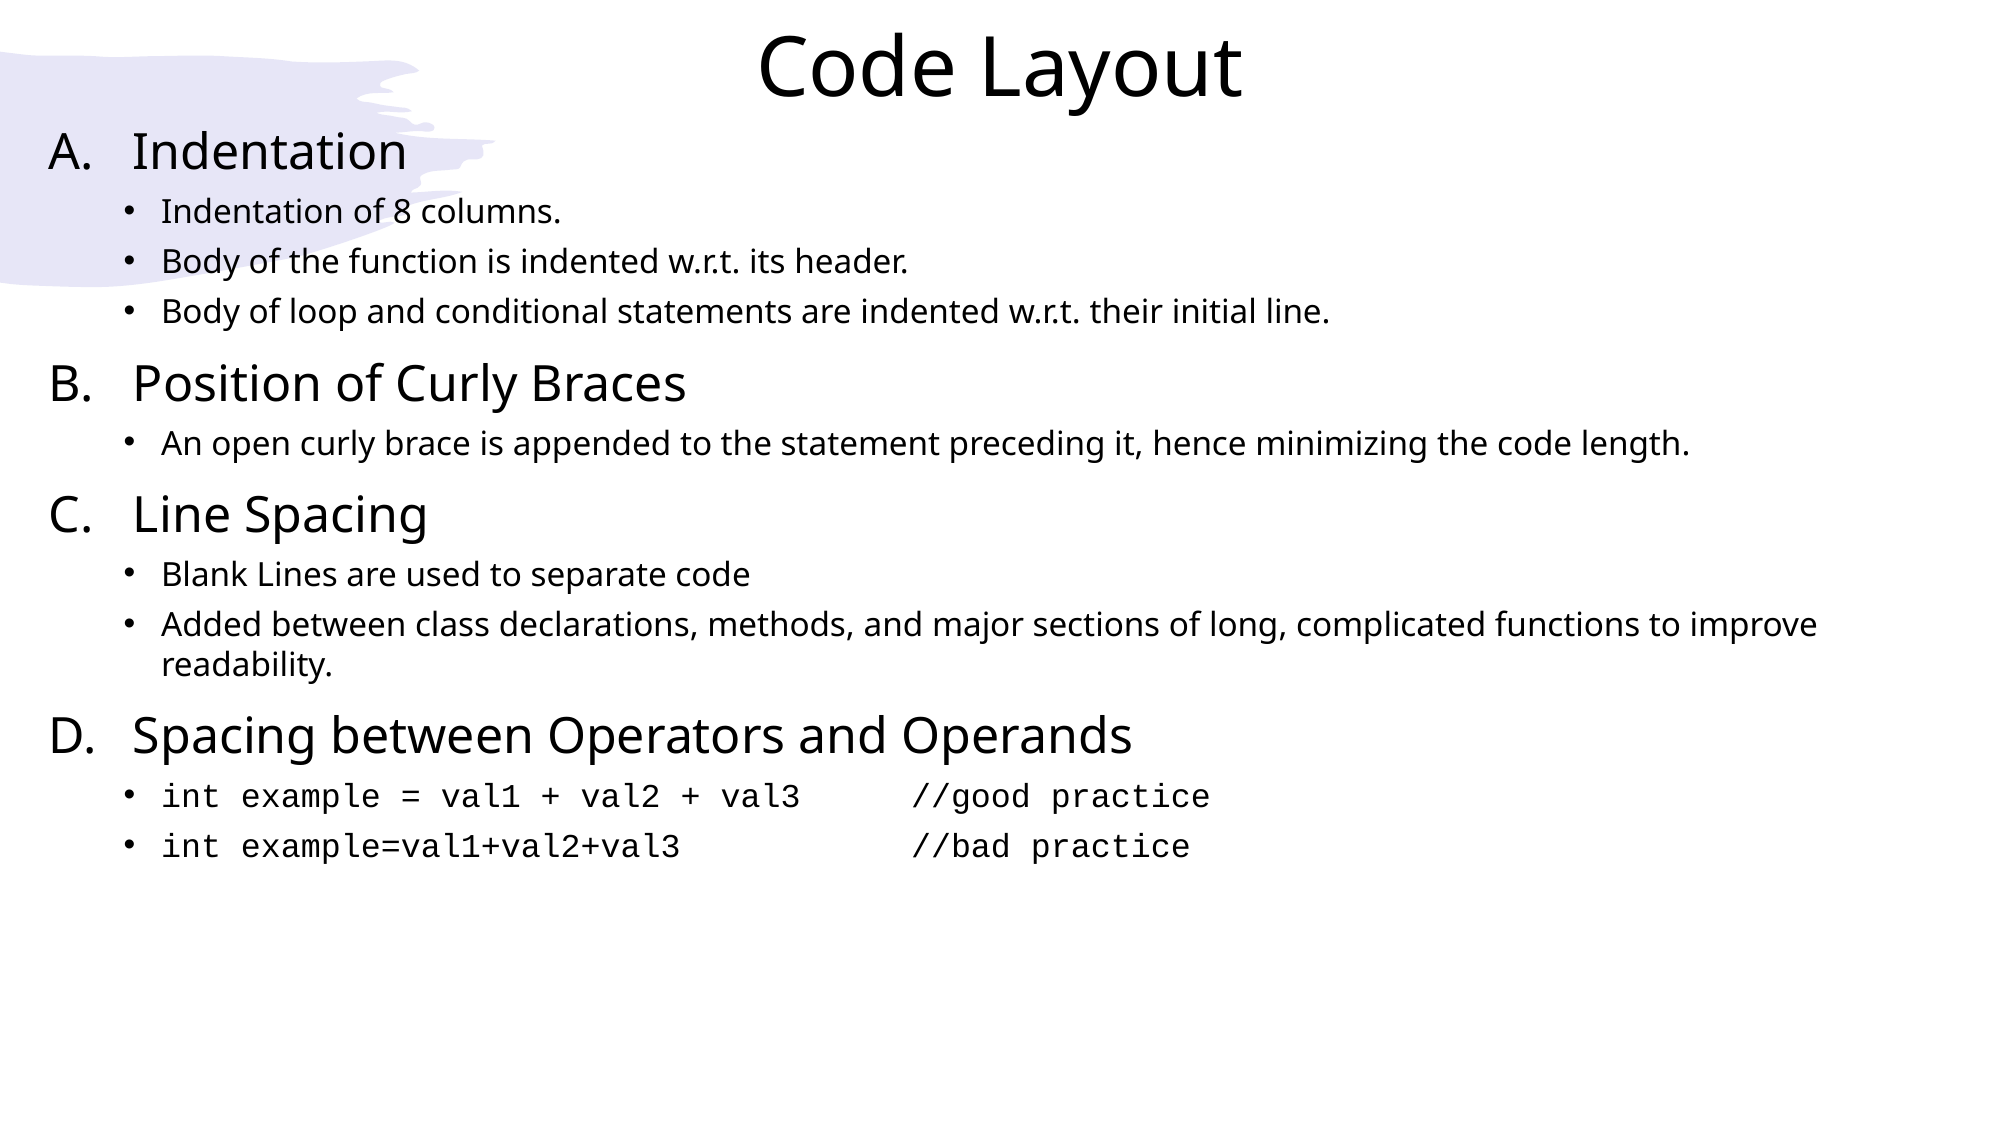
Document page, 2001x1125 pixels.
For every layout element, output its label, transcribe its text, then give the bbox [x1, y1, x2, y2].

title Code Layout [137, 0, 1863, 112]
list Indentation Indentation of 8 columns. Body of the function is indented w.r.t. its header. Body of loop and conditional statements are indented w.r.t. their initial line. Position of Curly Braces An open curly brace is appended to the statement preceding it, hence minimizing the code length. Line Spacing Blank Lines are used to separate code Added between class declarations, methods, and major sections of long, complicated functions to improve readability. Spacing between Operators and Operands int example = val1 + val2 + val3 //good practice int example=val1+val2+val3 //bad practice [33, 112, 2000, 1125]
